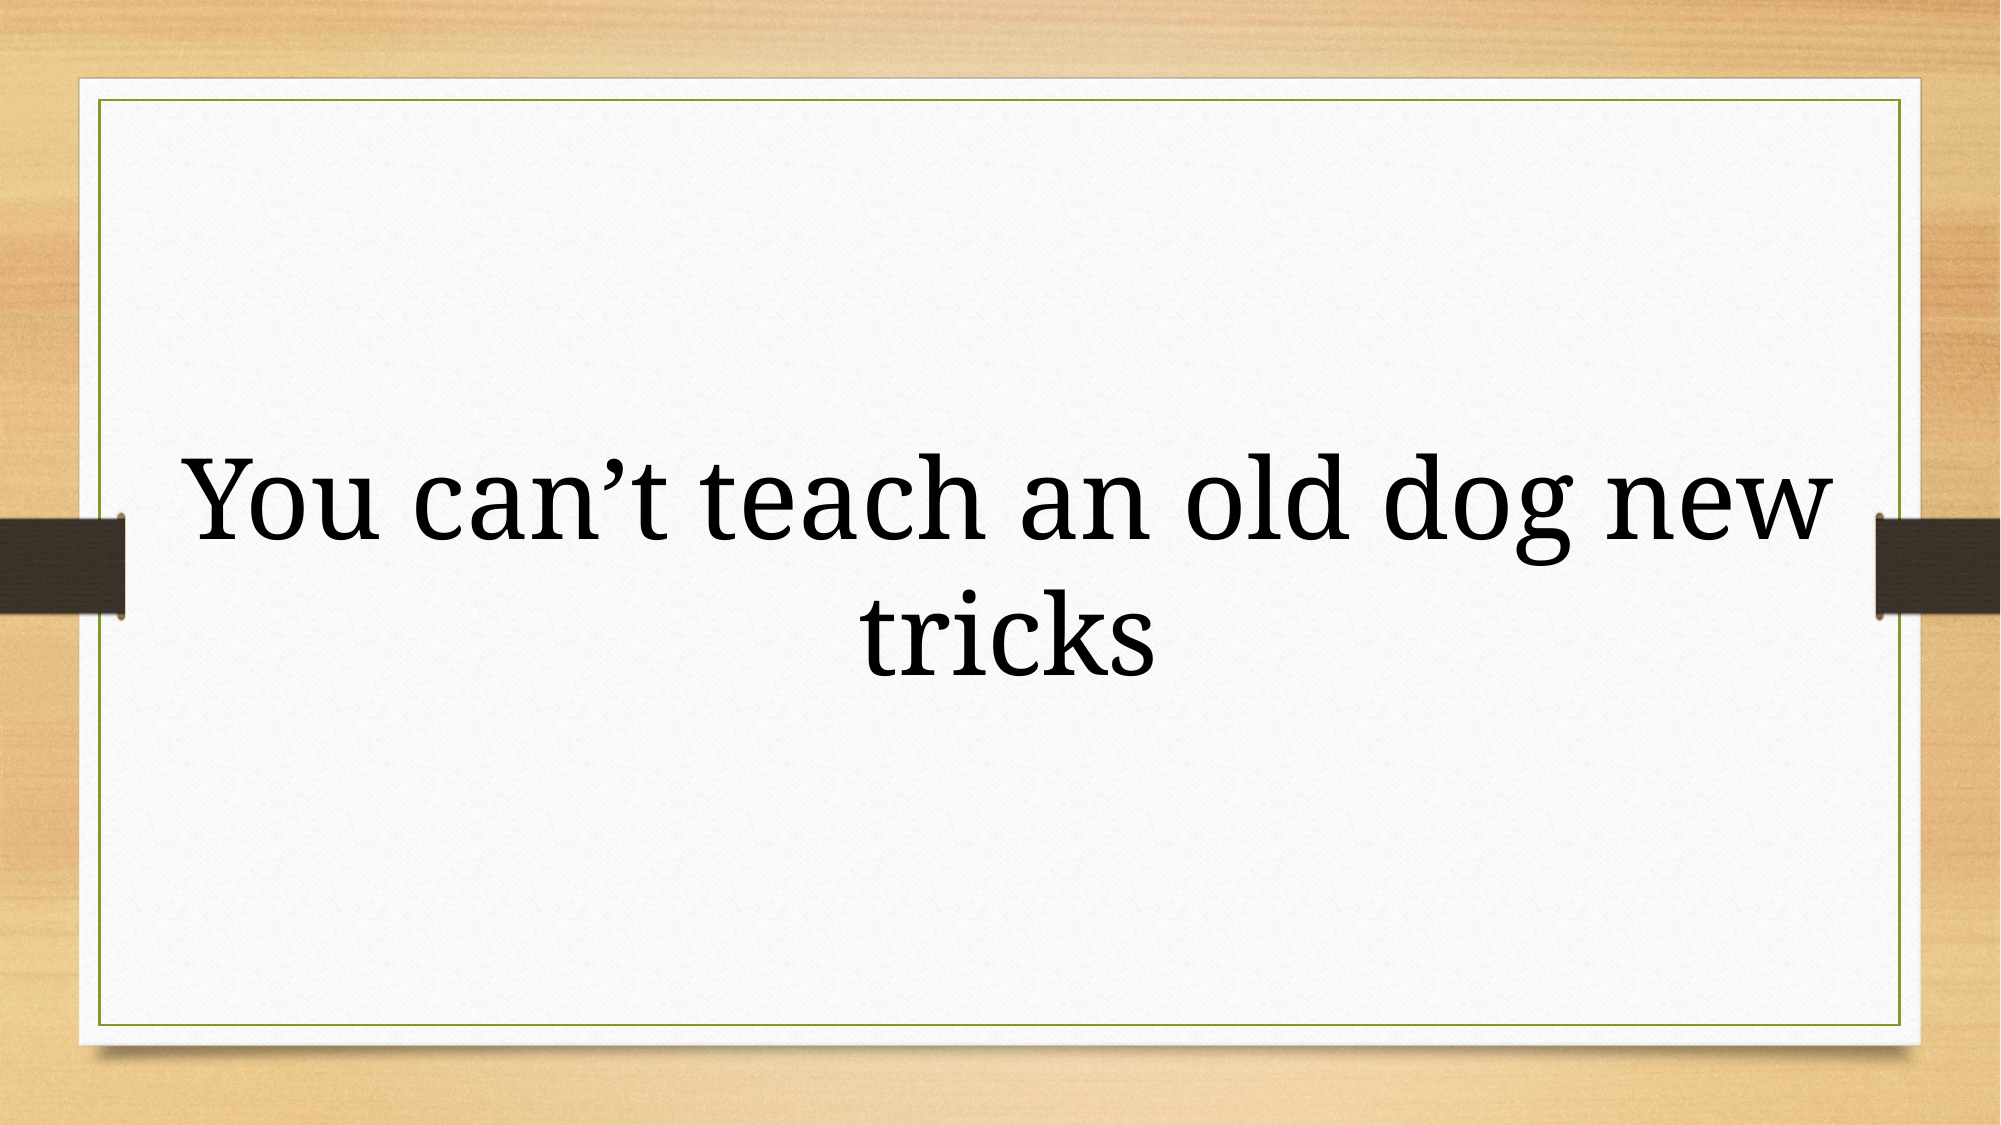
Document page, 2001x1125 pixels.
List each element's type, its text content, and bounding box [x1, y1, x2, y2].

picture [0, 0, 2001, 1125]
text_box You can’t teach an old dog new tricks [137, 420, 1881, 705]
